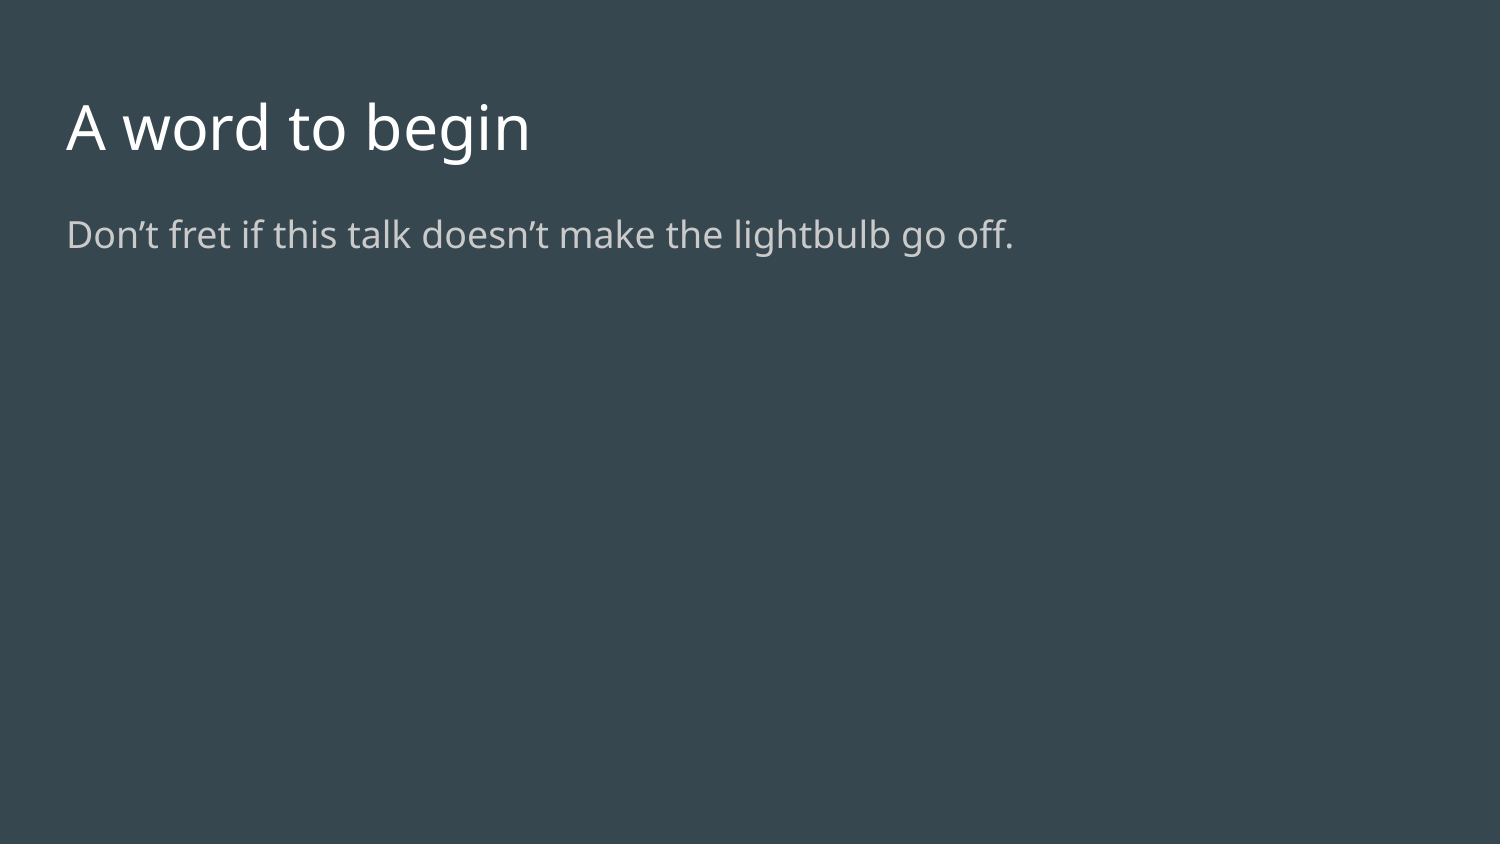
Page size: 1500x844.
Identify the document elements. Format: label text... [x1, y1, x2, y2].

list Don’t fret if this talk doesn’t make the lightbulb go off. [51, 189, 1449, 750]
title A word to begin [51, 72, 1449, 167]
